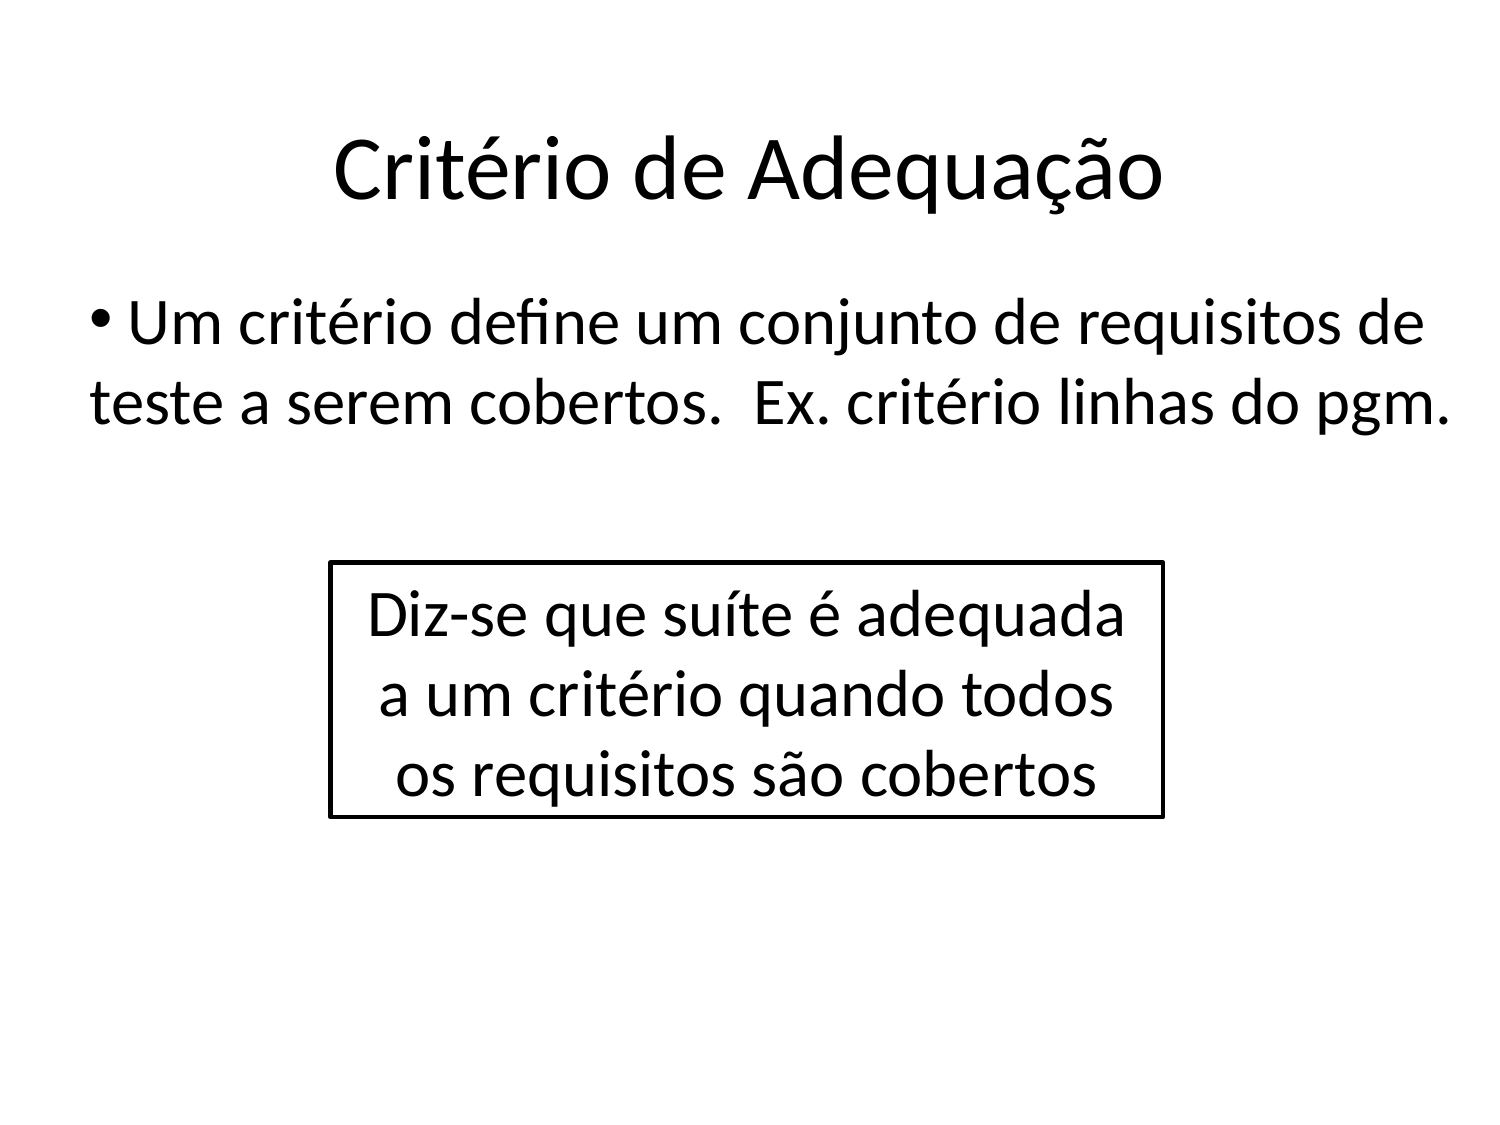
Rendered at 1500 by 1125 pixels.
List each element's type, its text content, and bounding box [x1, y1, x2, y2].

text_box Diz-se que suíte é adequada a um critério quando todos os requisitos são cobertos [328, 560, 1165, 819]
text_box Um critério define um conjunto de requisitos de teste a serem cobertos. Ex. critério linhas do pgm. [74, 262, 1475, 1078]
text_box Critério de Adequação [74, 45, 1425, 233]
